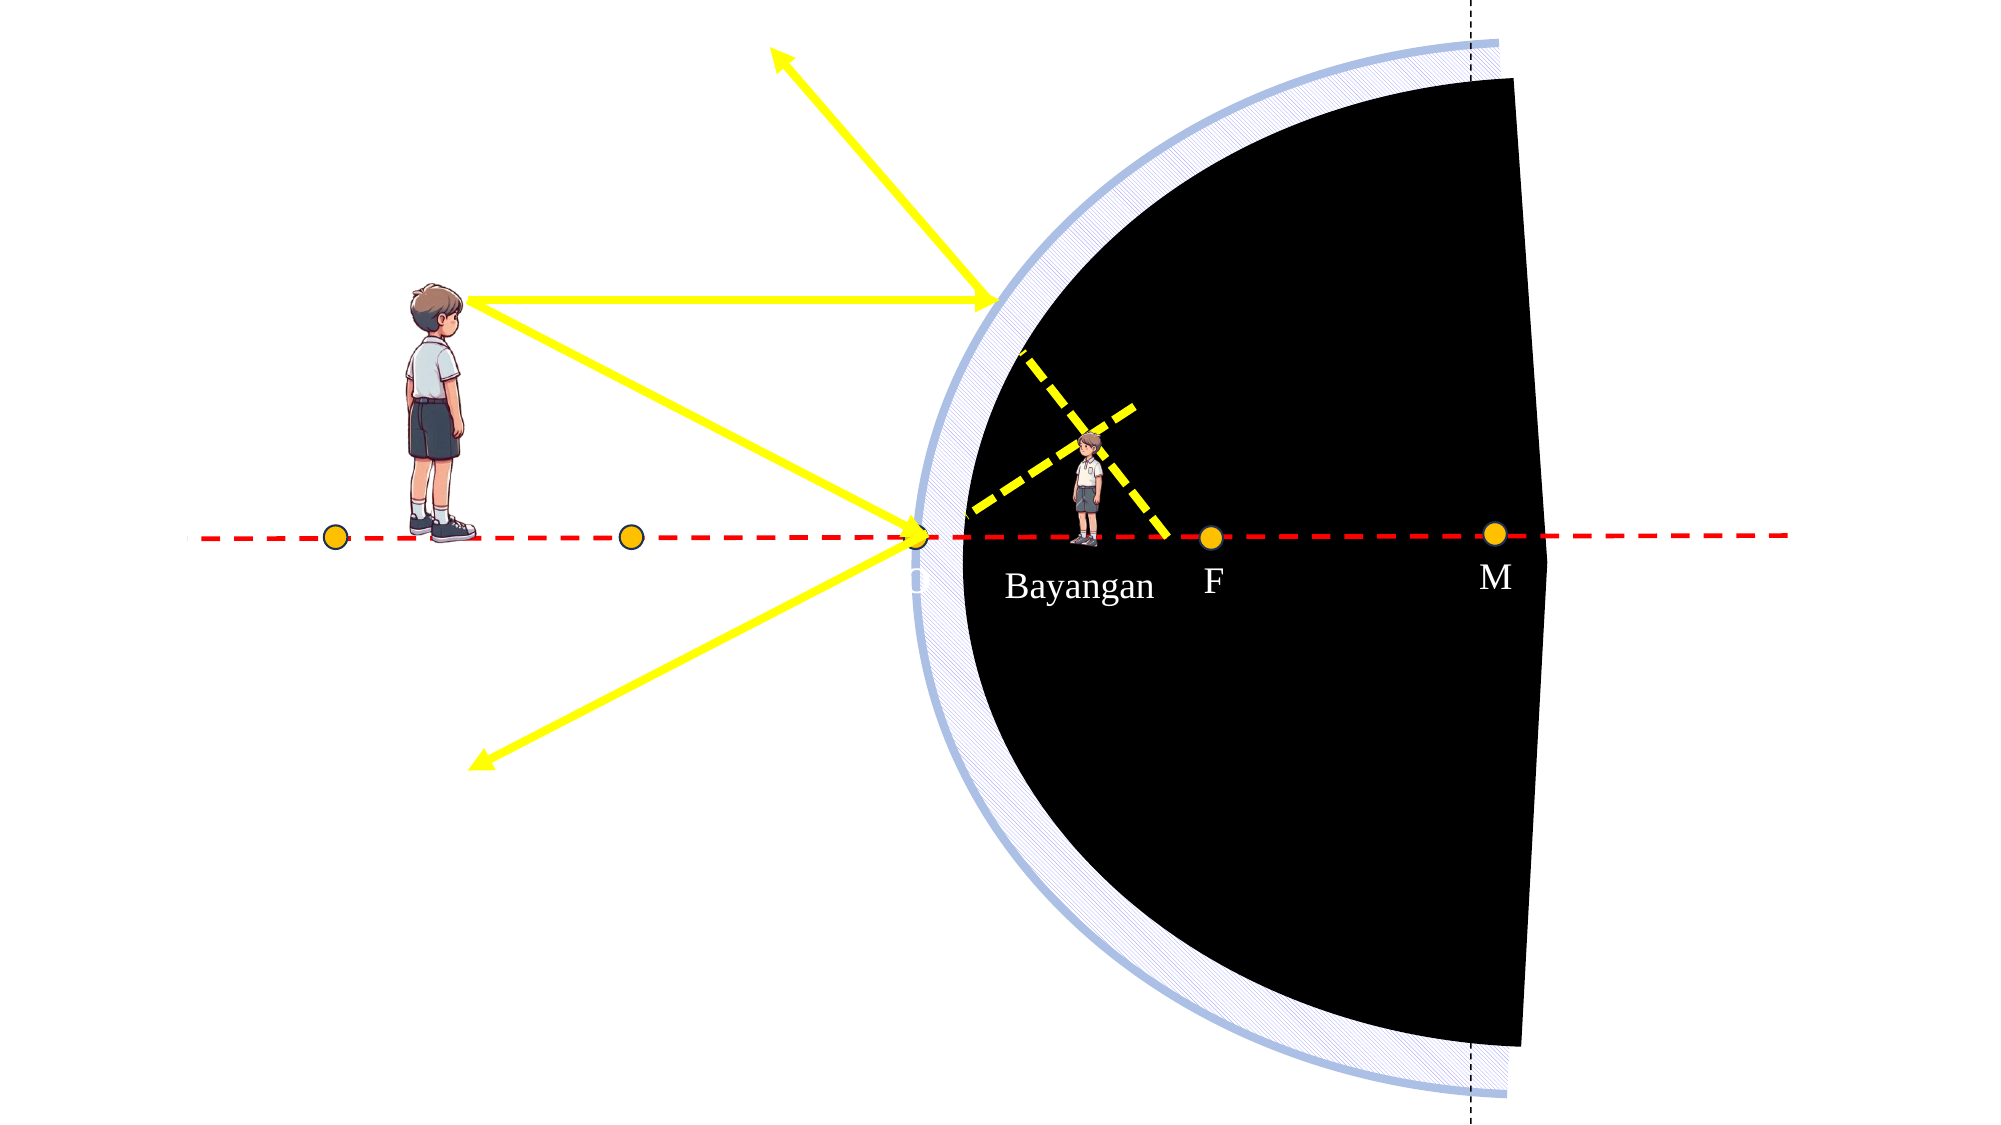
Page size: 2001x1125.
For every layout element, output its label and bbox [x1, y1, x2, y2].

text_box [187, 0, 1824, 1125]
